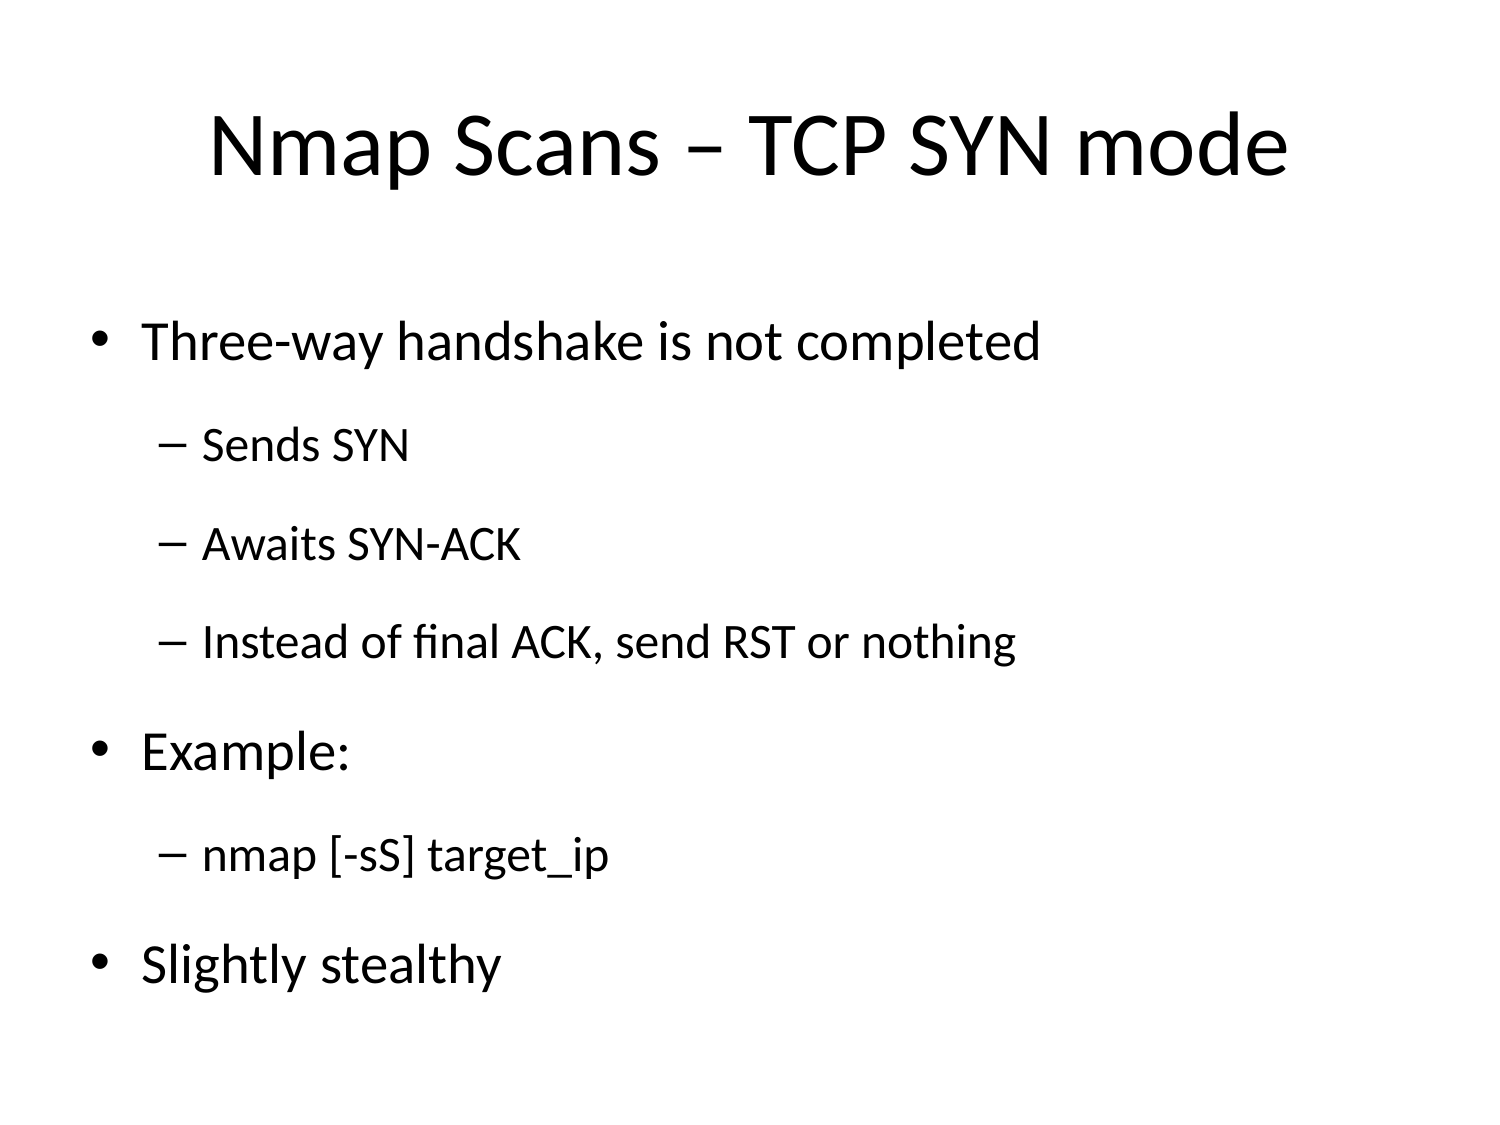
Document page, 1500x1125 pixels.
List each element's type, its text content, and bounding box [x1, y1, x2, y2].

list Three-way handshake is not completed Sends SYN Awaits SYN-ACK Instead of final ACK, send RST or nothing Example: nmap [-sS] target_ip Slightly stealthy [75, 262, 1425, 1005]
title Nmap Scans – TCP SYN mode [75, 45, 1425, 233]
